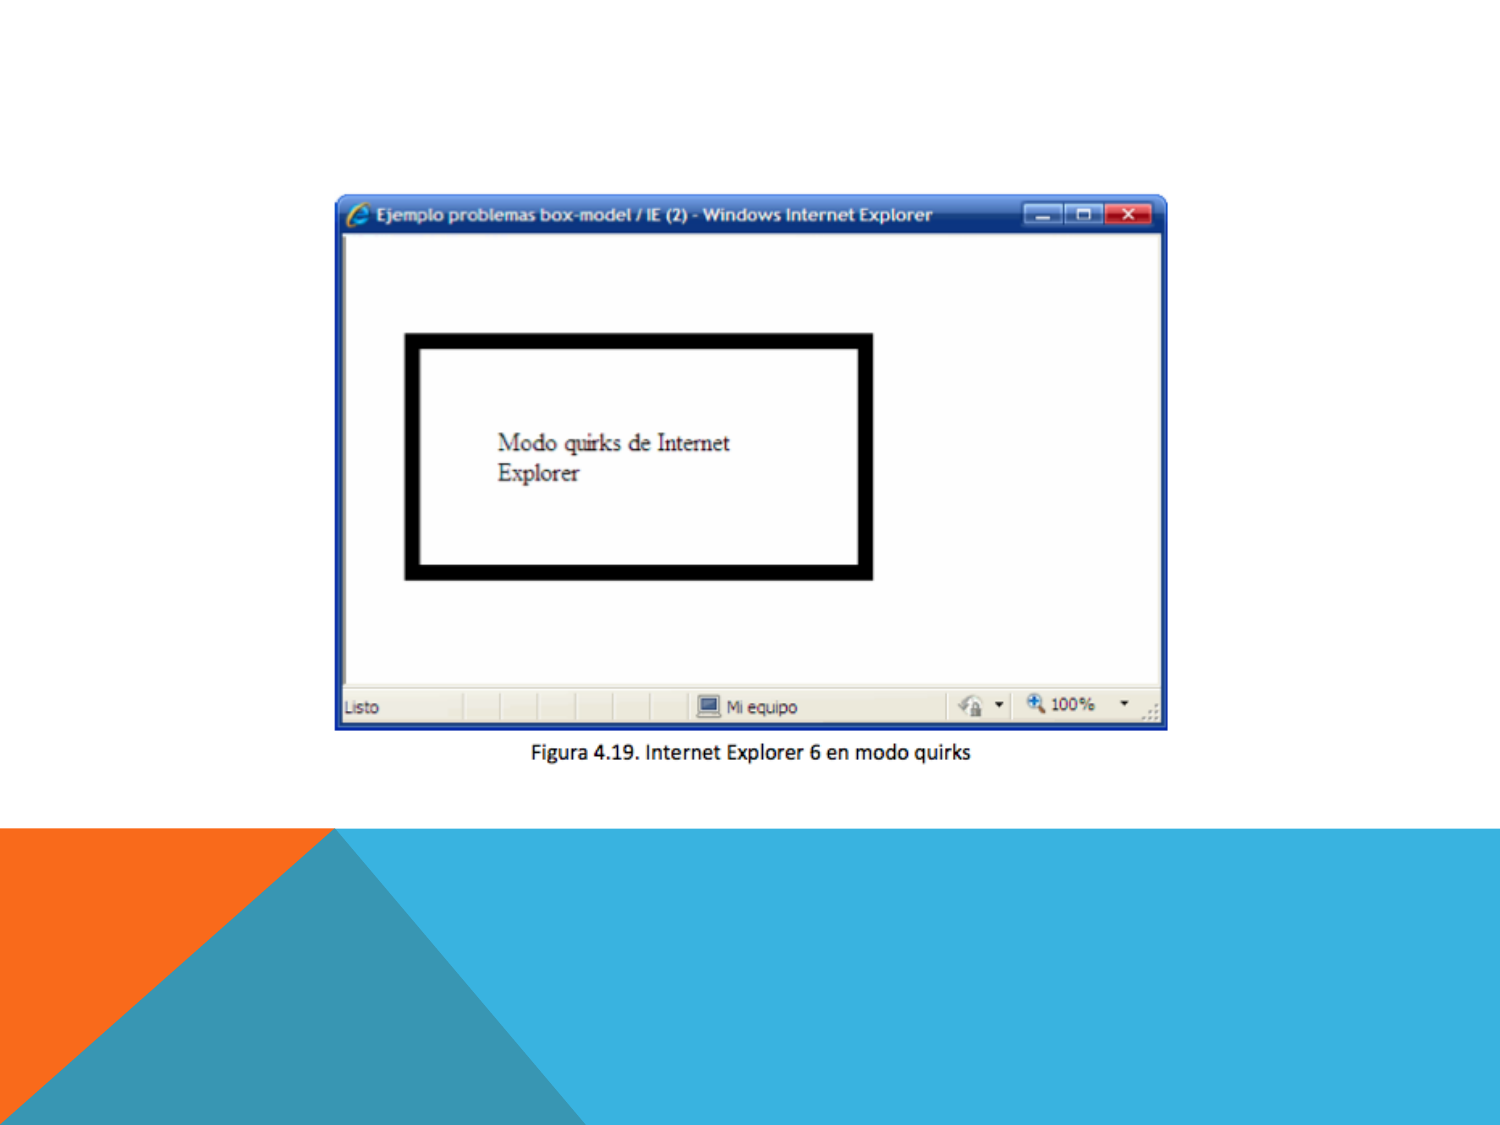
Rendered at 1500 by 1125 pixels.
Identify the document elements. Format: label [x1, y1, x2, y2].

list [134, 180, 1369, 768]
